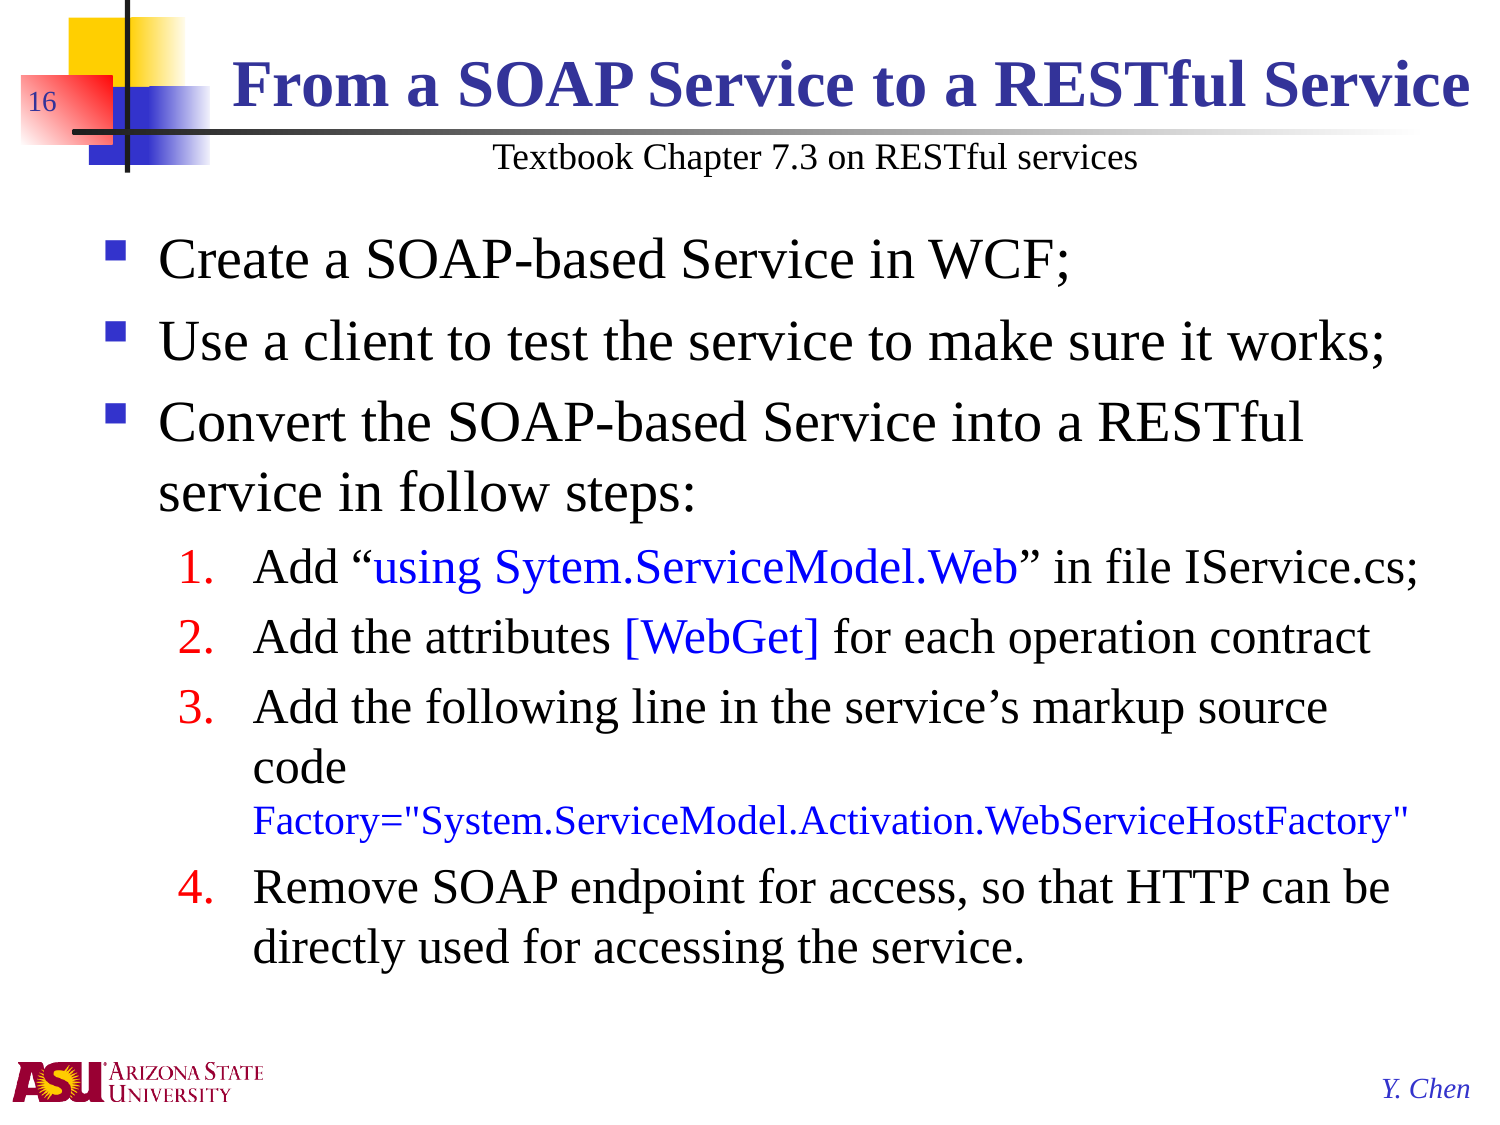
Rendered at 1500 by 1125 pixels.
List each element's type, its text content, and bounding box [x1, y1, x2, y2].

slide_number 16 [12, 49, 126, 126]
list Create a SOAP-based Service in WCF; Use a client to test the service to make sure it works; Convert the SOAP-based Service into a RESTful service in follow steps: Add “using Sytem.ServiceModel.Web” in file IService.cs; Add the attributes [WebGet] for each operation contract Add the following line in the service’s markup source code Factory="System.ServiceModel.Activation.WebServiceHostFactory" Remove SOAP endpoint for access, so that HTTP can be directly used for accessing the service. [87, 212, 1444, 1025]
title From a SOAP Service to a RESTful Service [162, 24, 1488, 128]
text_box Textbook Chapter 7.3 on RESTful services [477, 124, 1154, 185]
picture [12, 1062, 263, 1102]
